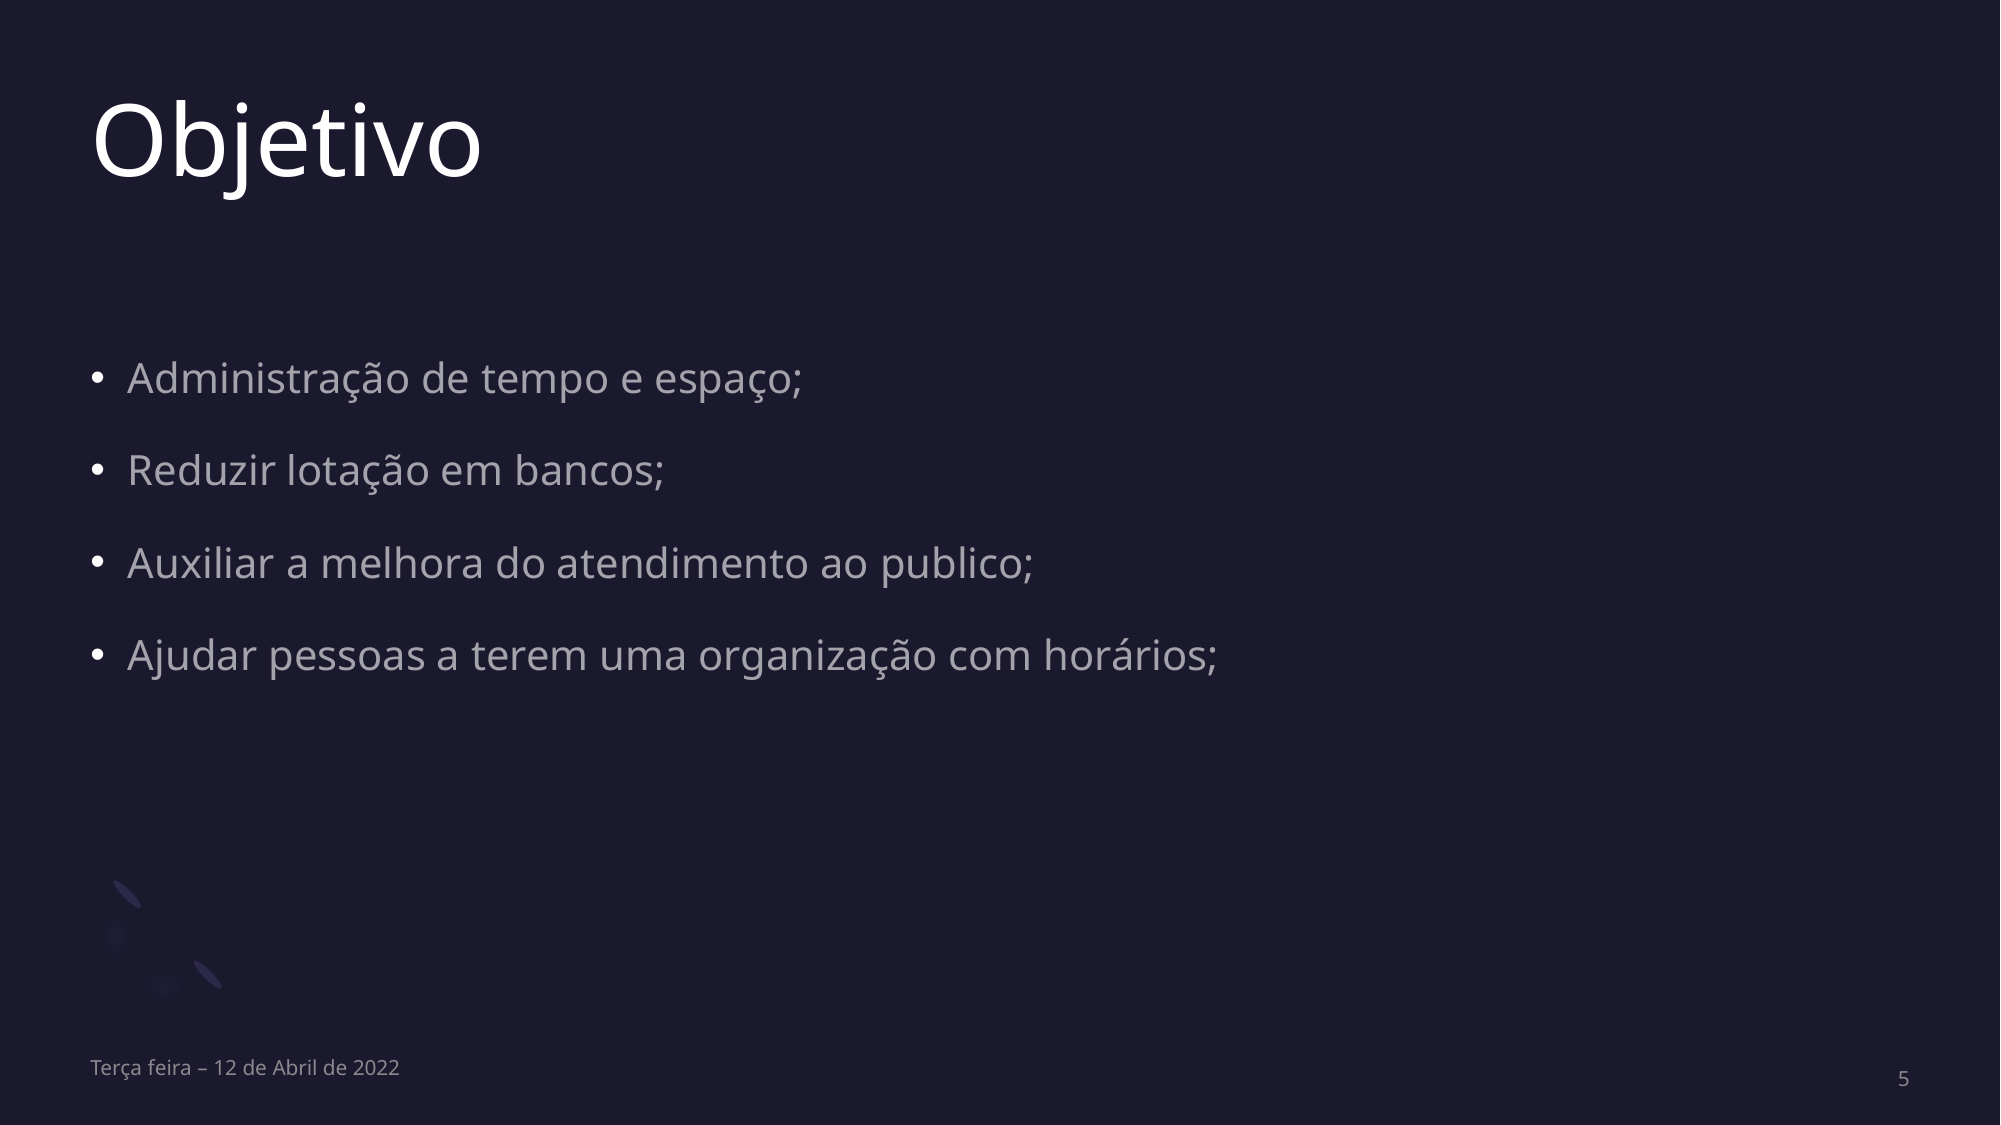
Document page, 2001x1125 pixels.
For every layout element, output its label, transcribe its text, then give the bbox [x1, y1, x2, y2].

slide_number Terça feira – 12 de Abril de 2022 [90, 1067, 522, 1093]
slide_number 5 [1632, 1067, 1910, 1093]
title Objetivo [90, 90, 1910, 309]
list Administração de tempo e espaço; Reduzir lotação em bancos; Auxiliar a melhora do atendimento ao publico; Ajudar pessoas a terem uma organização com horários; [90, 346, 1910, 1000]
